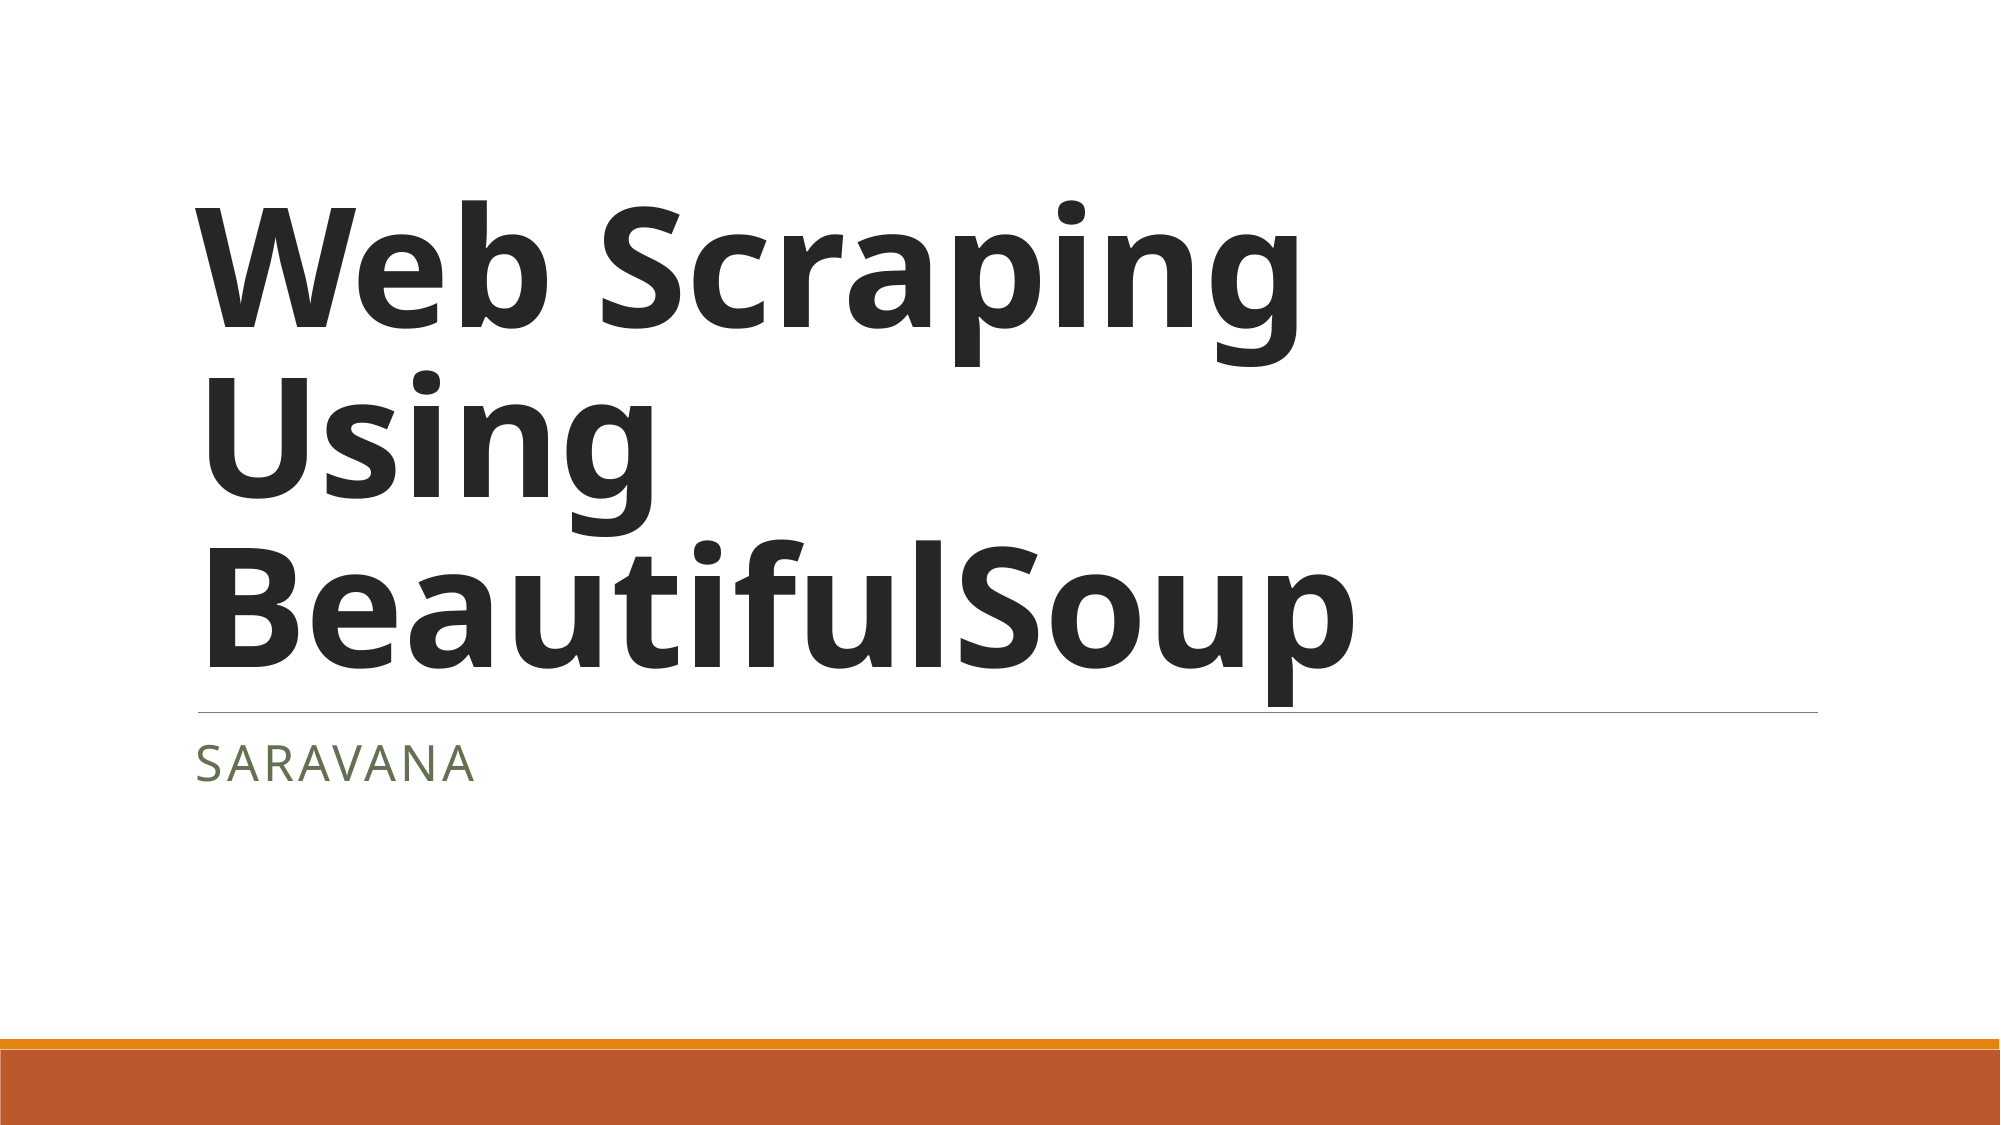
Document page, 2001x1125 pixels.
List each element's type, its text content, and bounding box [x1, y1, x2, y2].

title Web Scraping Using BeautifulSoup [180, 124, 1830, 710]
subtitle Saravana [180, 730, 1831, 919]
